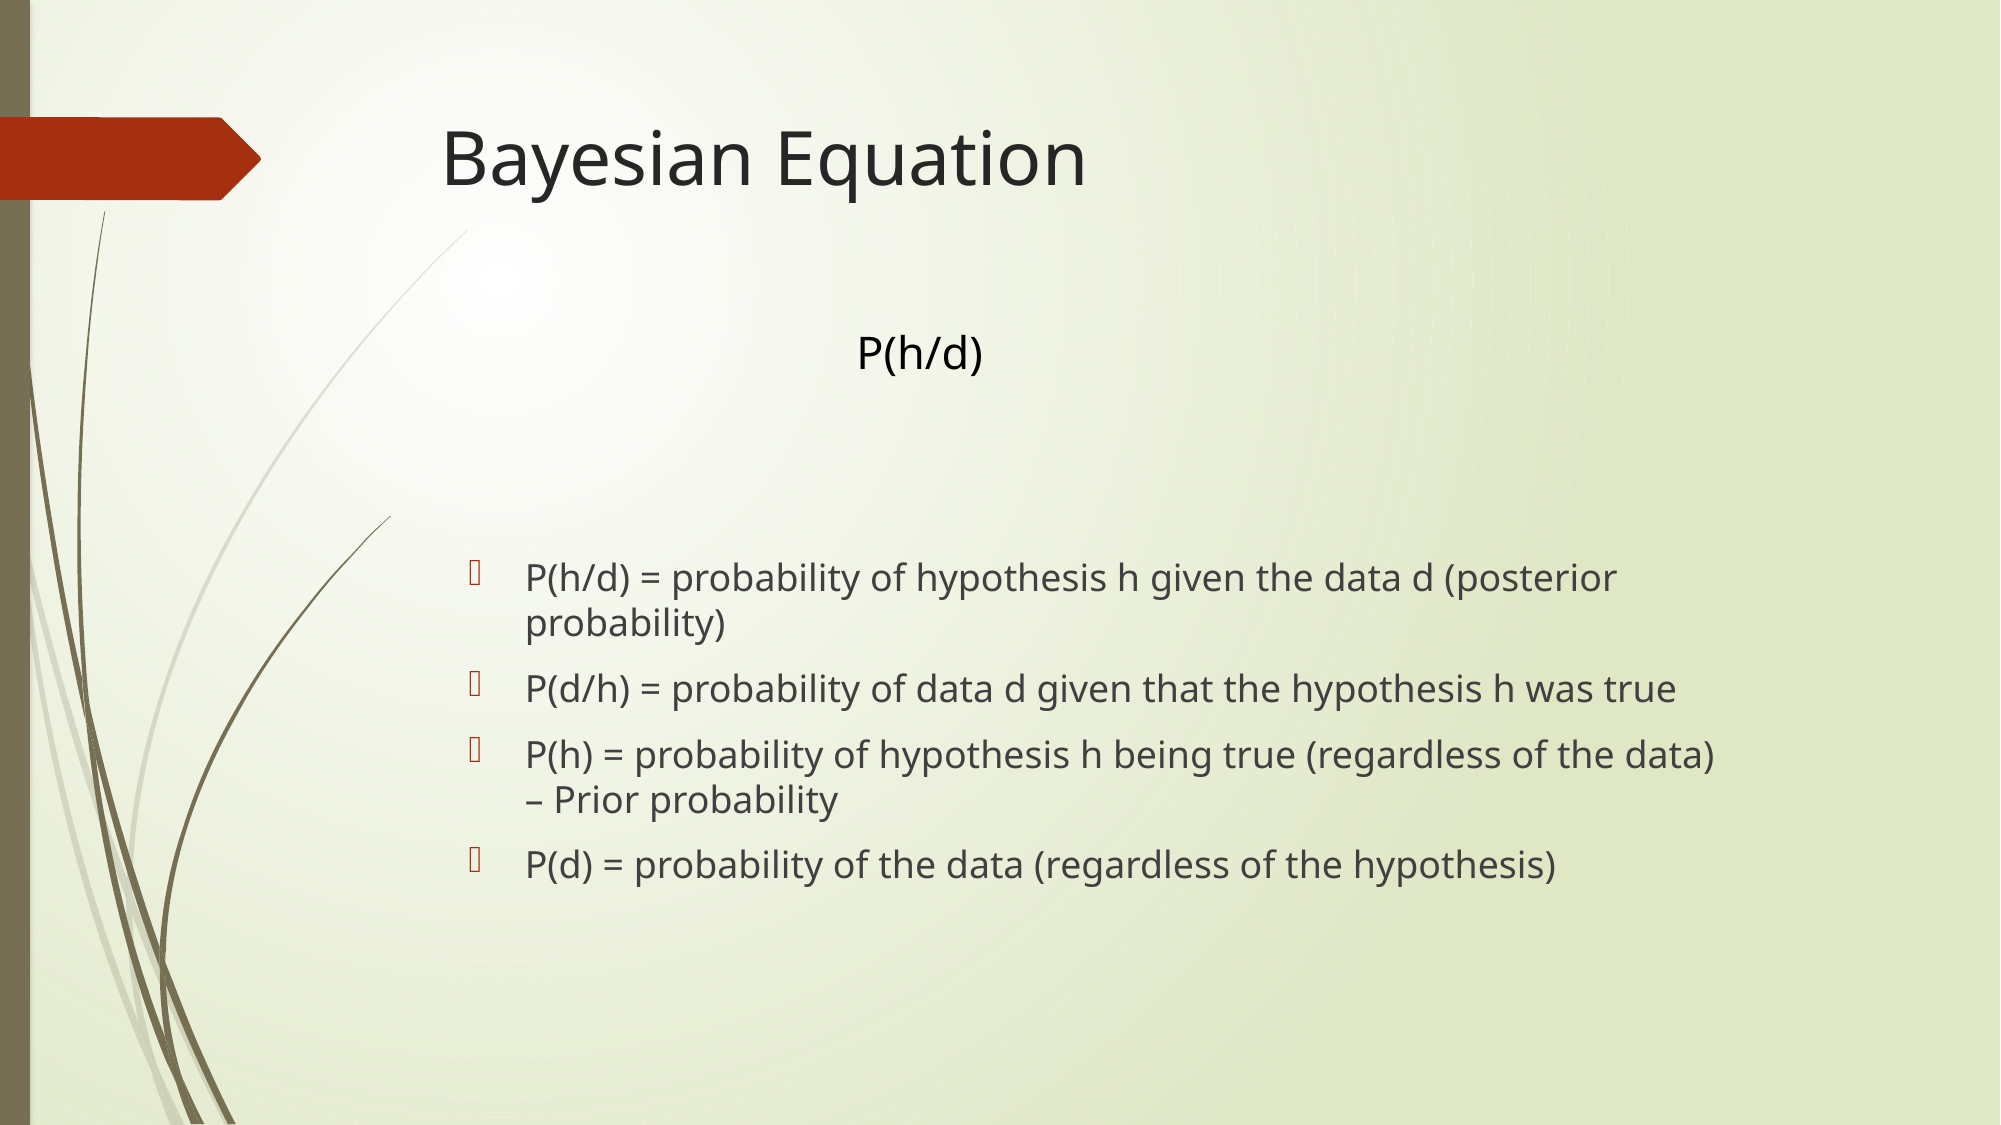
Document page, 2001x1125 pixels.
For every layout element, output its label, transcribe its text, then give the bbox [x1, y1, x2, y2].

title Bayesian Equation [425, 102, 1888, 313]
list P(h/d) = probability of hypothesis h given the data d (posterior probability) P(d/h) = probability of data d given that the hypothesis h was true P(h) = probability of hypothesis h being true (regardless of the data) – Prior probability P(d) = probability of the data (regardless of the hypothesis) [453, 546, 1741, 998]
